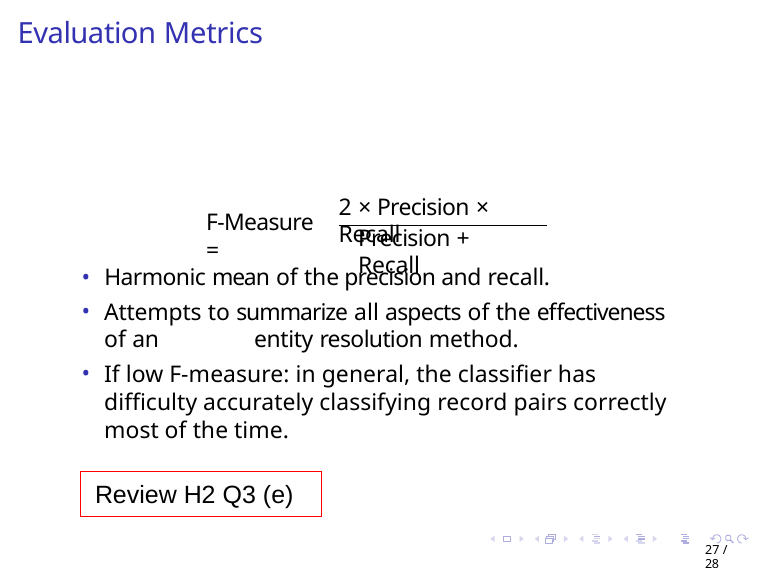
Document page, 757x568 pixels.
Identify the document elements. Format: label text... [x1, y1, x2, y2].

slide_number 27 / 28 [698, 543, 745, 568]
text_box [623, 533, 658, 544]
text_box F-Measure = [203, 205, 332, 253]
title Evaluation Metrics [15, 11, 601, 110]
text_box [503, 536, 511, 542]
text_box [709, 534, 750, 544]
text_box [534, 534, 569, 544]
text_box Precision + Recall [356, 221, 530, 253]
text_box Harmonic mean of the precision and recall. Attempts to summarize all aspects of the effectiveness of an entity resolution method. If low F-measure: in general, the classifier has difficulty accurately classifying record pairs correctly most of the time. [75, 253, 684, 477]
text_box Review H2 Q3 (e) [80, 471, 322, 517]
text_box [579, 533, 613, 544]
text_box 2 × Precision × Recall [336, 190, 550, 248]
